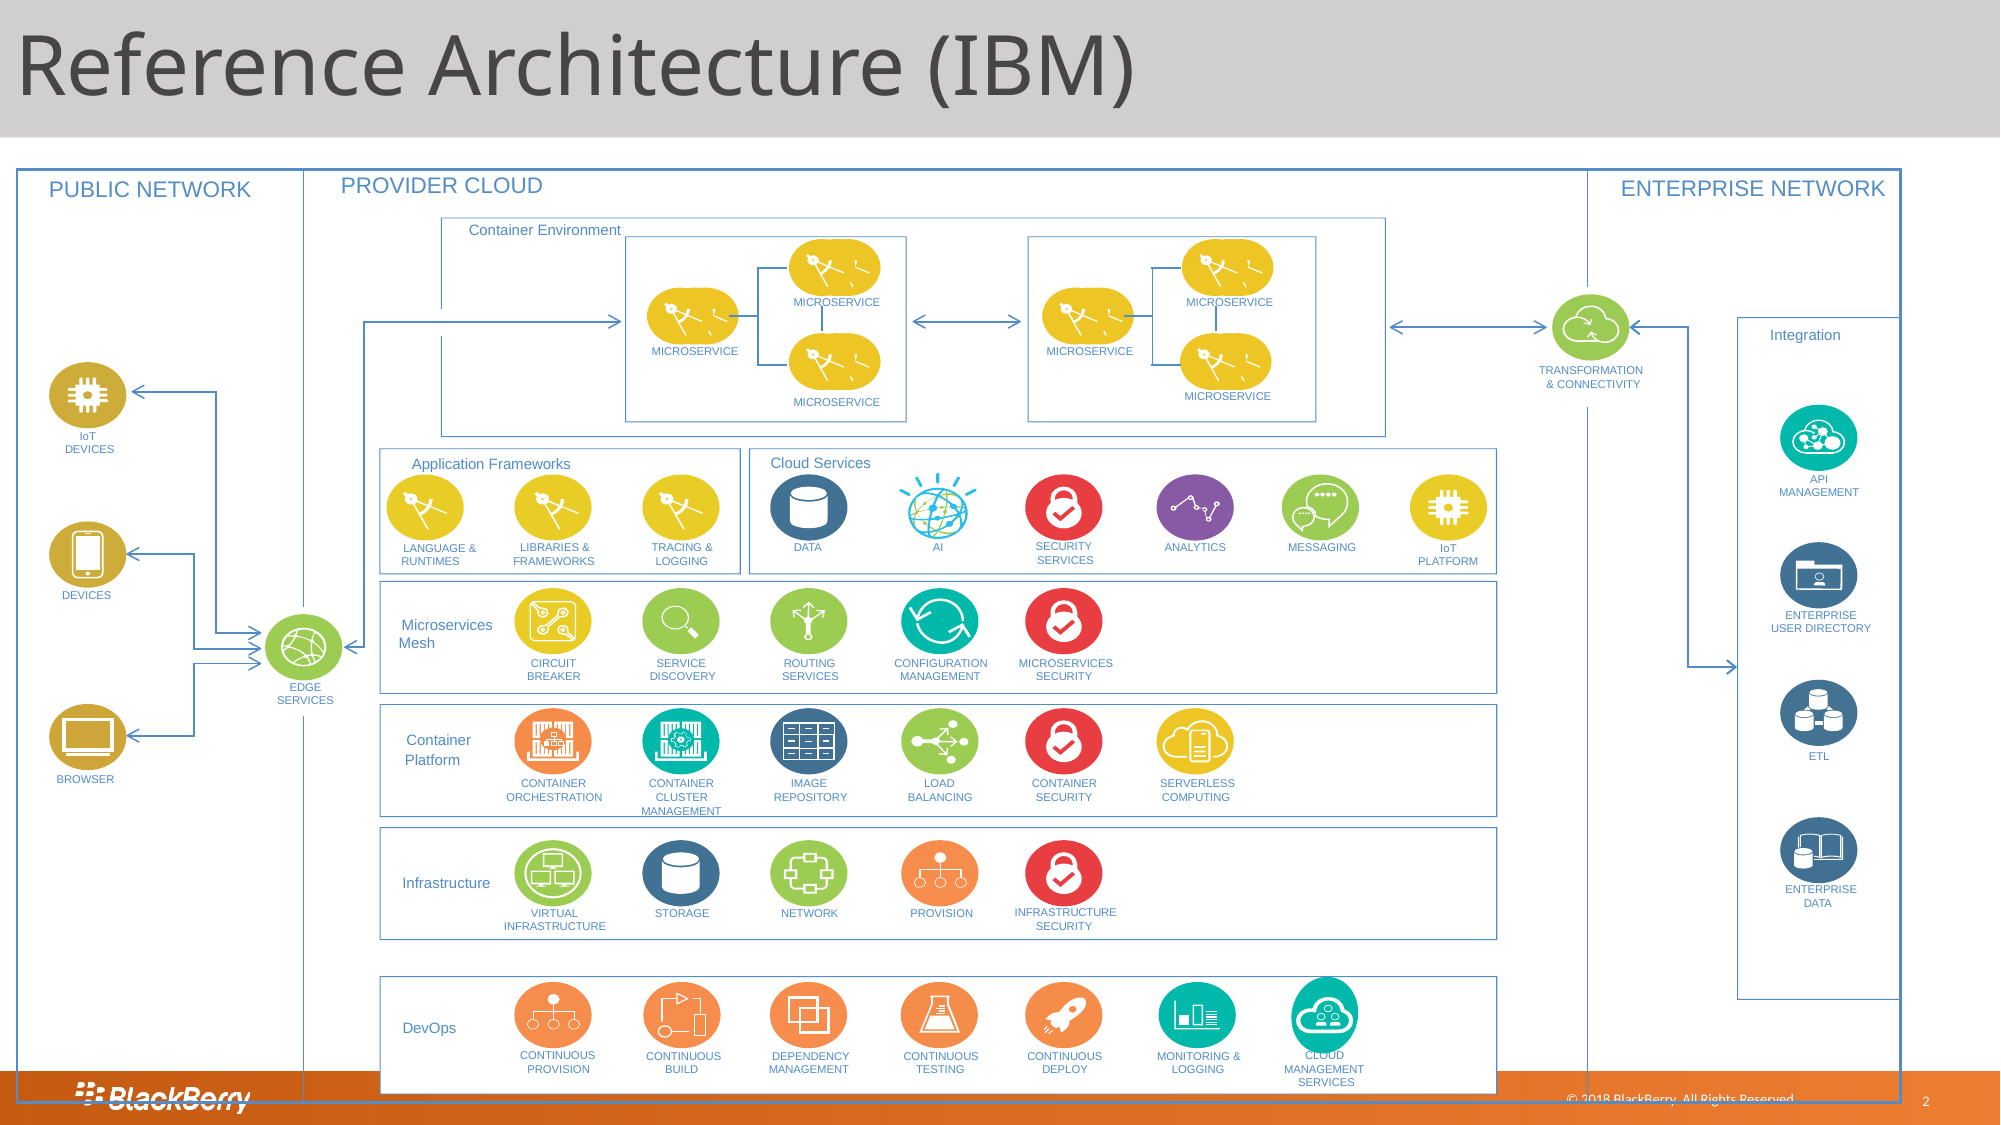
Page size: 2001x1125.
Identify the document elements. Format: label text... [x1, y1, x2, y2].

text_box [0, 165, 1926, 1103]
title Reference Architecture (IBM) [0, 0, 2000, 138]
